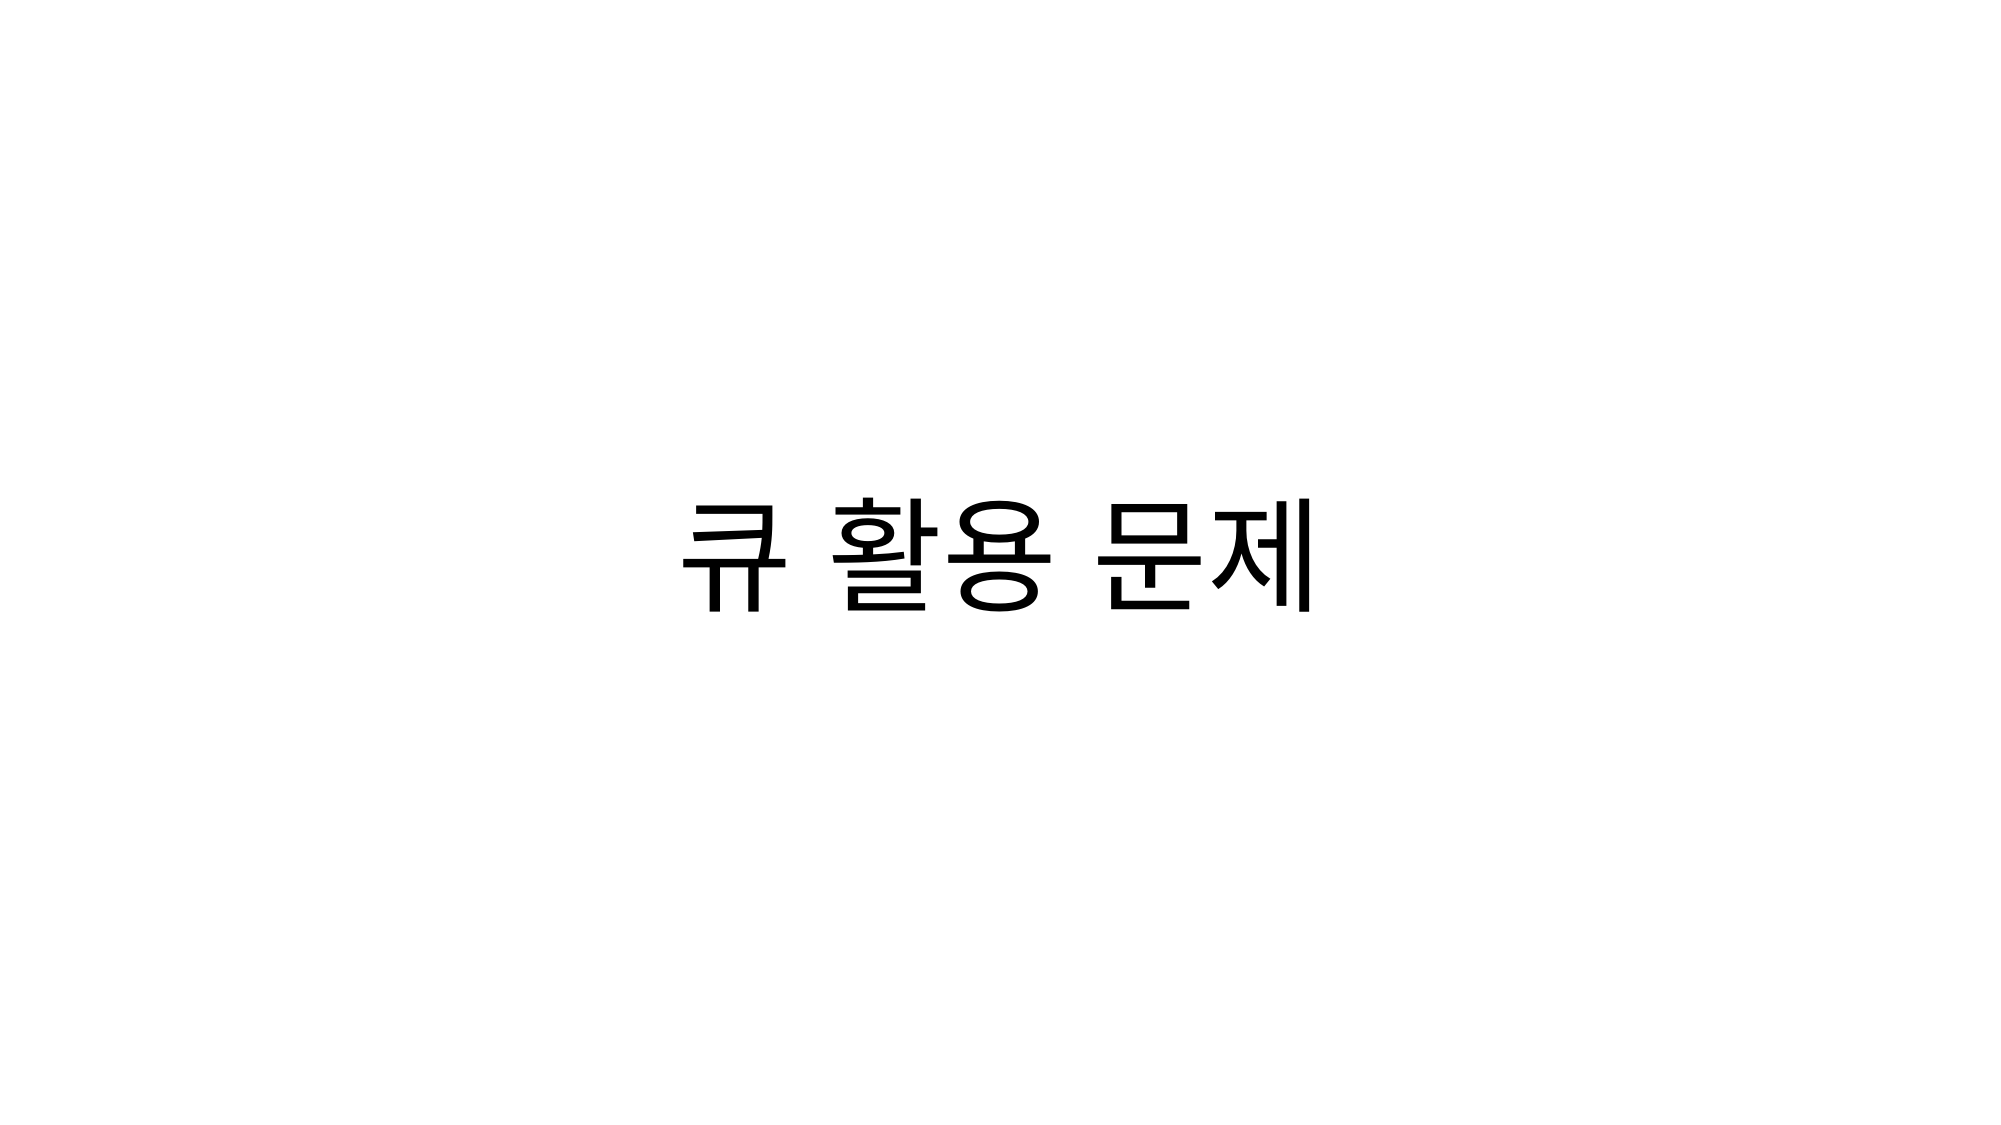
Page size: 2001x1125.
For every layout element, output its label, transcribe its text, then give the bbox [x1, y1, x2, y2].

title 큐 활용 문제 [249, 366, 1750, 759]
